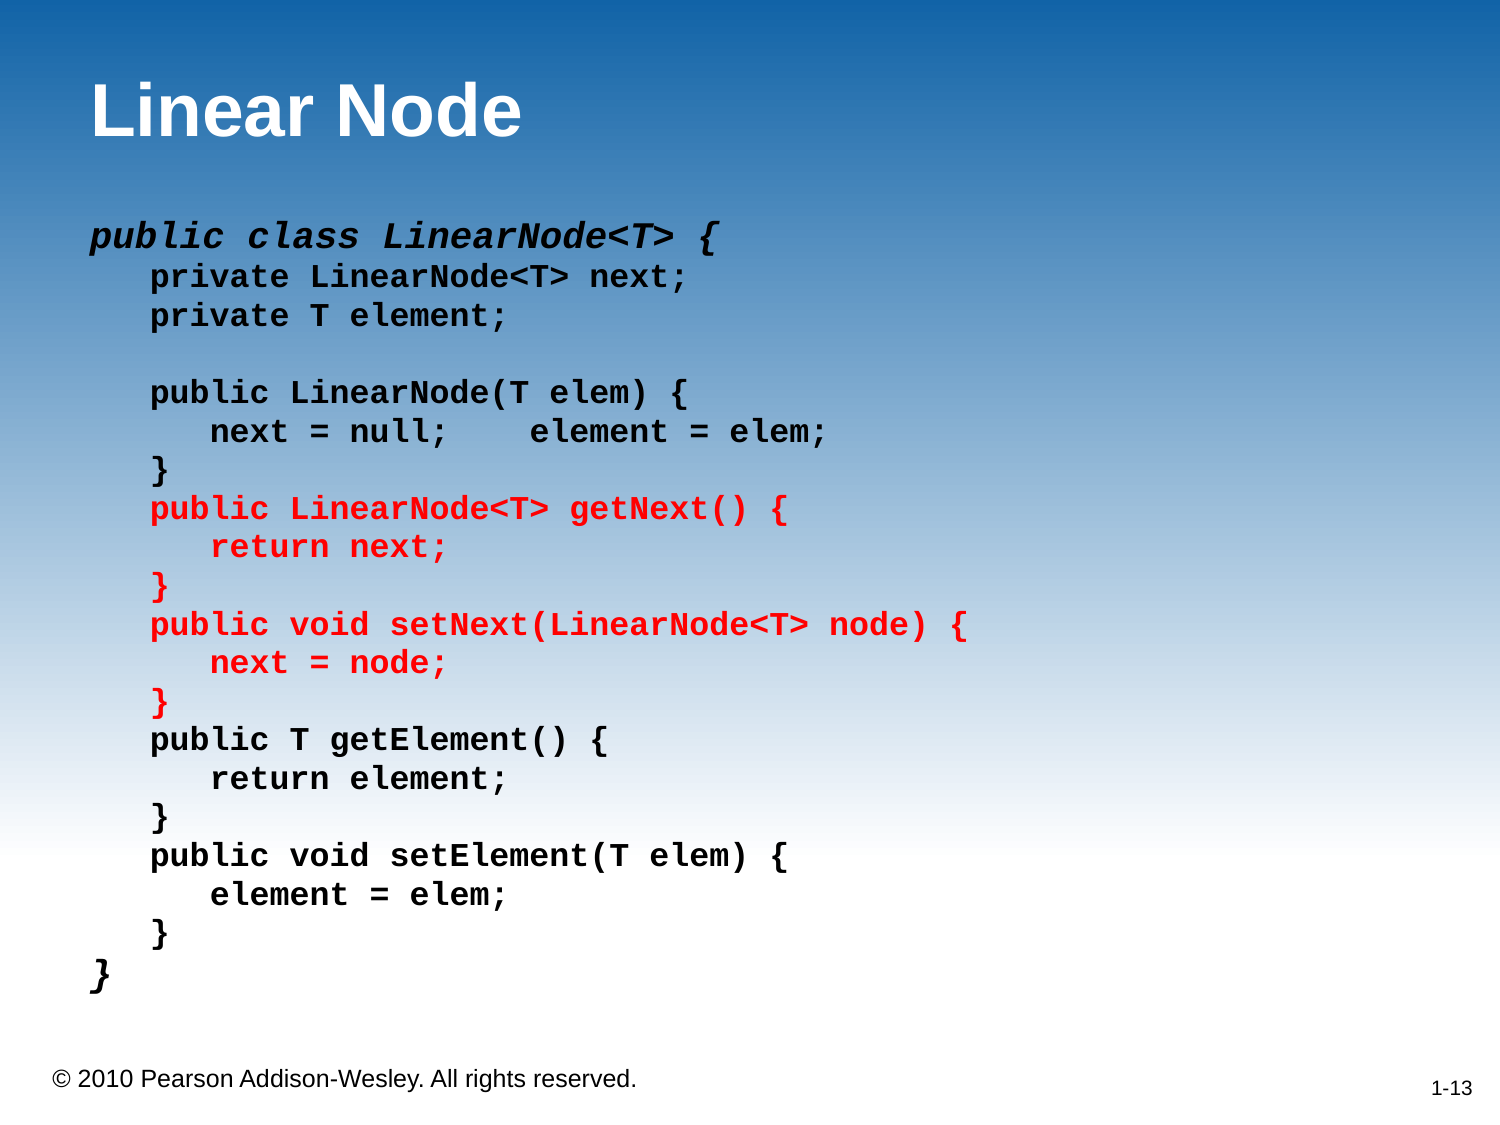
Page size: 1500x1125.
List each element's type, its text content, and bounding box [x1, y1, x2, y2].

title Linear Node [75, 12, 1438, 200]
slide_number 1-13 [1174, 1049, 1488, 1125]
text_box public class LinearNode<T> { private LinearNode<T> next; private T element; public LinearNode(T elem) { next = null; element = elem; } public LinearNode<T> getNext() { return next; } public void setNext(LinearNode<T> node) { next = node; } public T getElement() { return element; } public void setElement(T elem) { element = elem; } } [74, 212, 1425, 1050]
